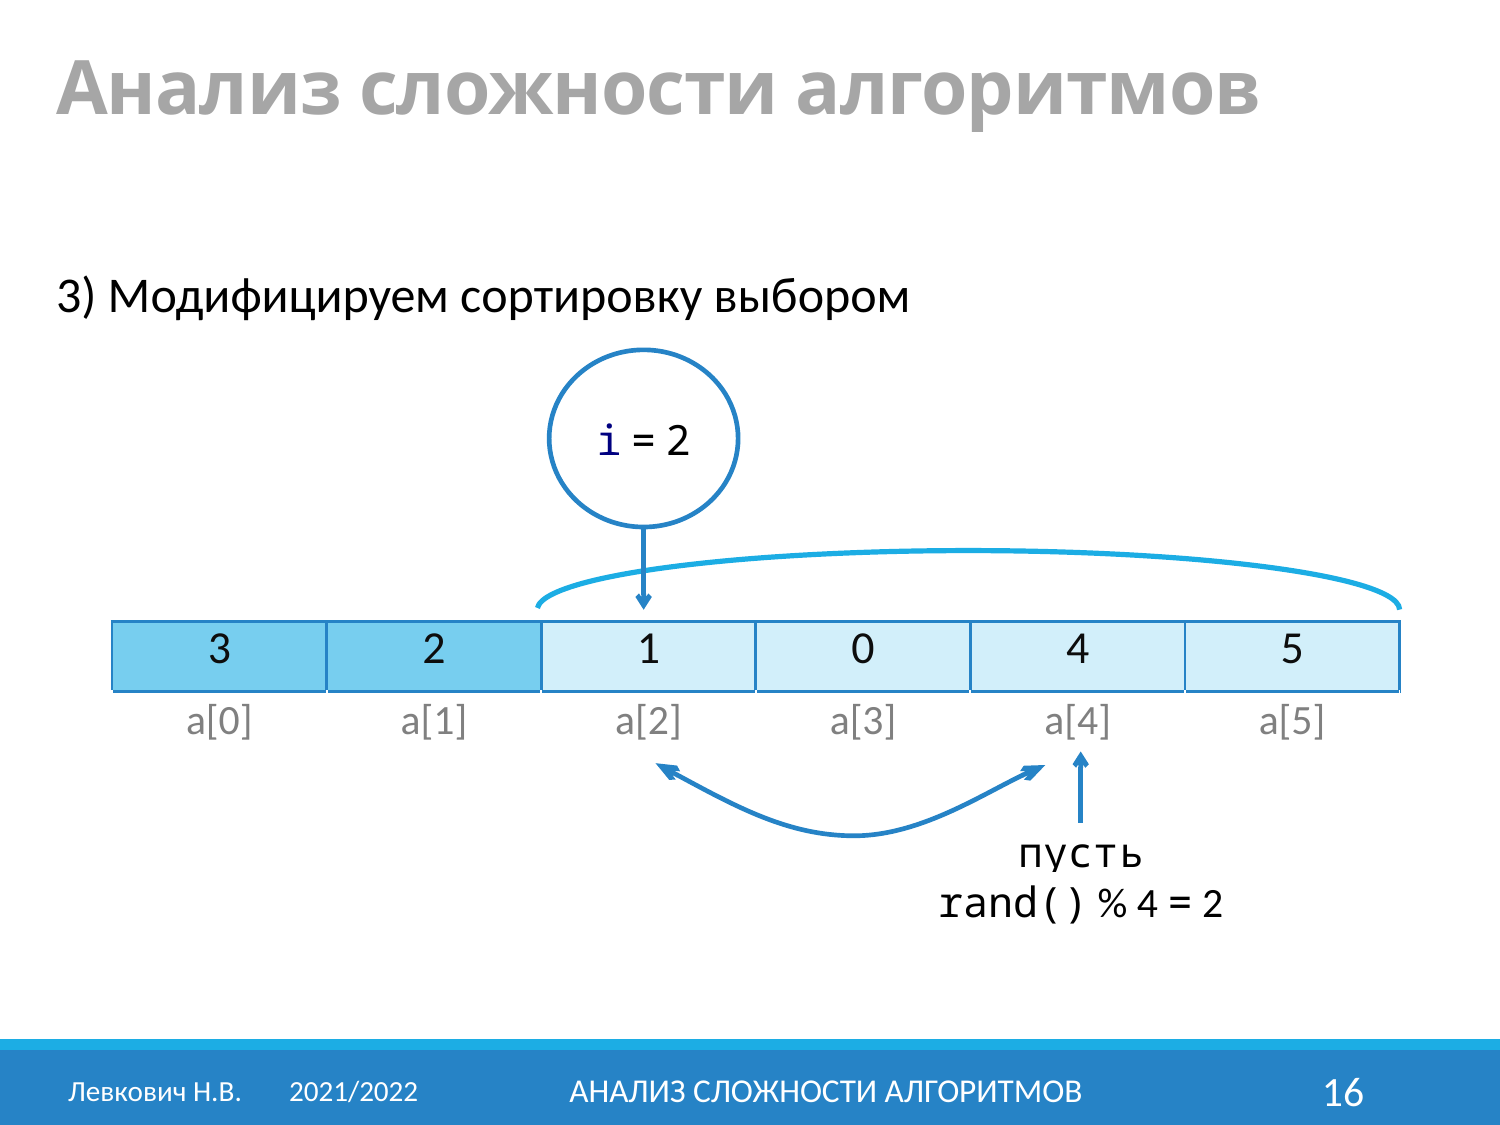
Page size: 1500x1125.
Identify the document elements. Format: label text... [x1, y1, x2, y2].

text_box [655, 763, 911, 838]
text_box 3) Модифицируем сортировку выбором [41, 255, 1034, 330]
table_header 1 [543, 623, 754, 690]
table_cell a[2] [542, 693, 755, 756]
table_header 5 [1186, 623, 1398, 690]
slide_number Левкович Н.В. 2021/2022 [47, 1059, 440, 1120]
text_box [548, 349, 739, 611]
text_box Анализ сложности алгоритмов [41, 0, 1279, 138]
table_cell a[4] [971, 693, 1184, 747]
table_header 0 [757, 623, 969, 690]
table_cell a[1] [328, 693, 540, 756]
table_cell a[3] [757, 693, 969, 756]
table_header 4 [972, 623, 1184, 690]
table_header 3 [113, 623, 325, 690]
slide_number 16 [1218, 1059, 1380, 1120]
table_header 2 [328, 623, 540, 690]
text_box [914, 750, 1247, 965]
footer Анализ сложности алгоритмов [453, 1059, 1199, 1120]
table_cell a[5] [1186, 693, 1399, 756]
table_cell a[0] [113, 693, 326, 756]
text_box [747, 549, 1401, 610]
text_box [536, 597, 545, 609]
